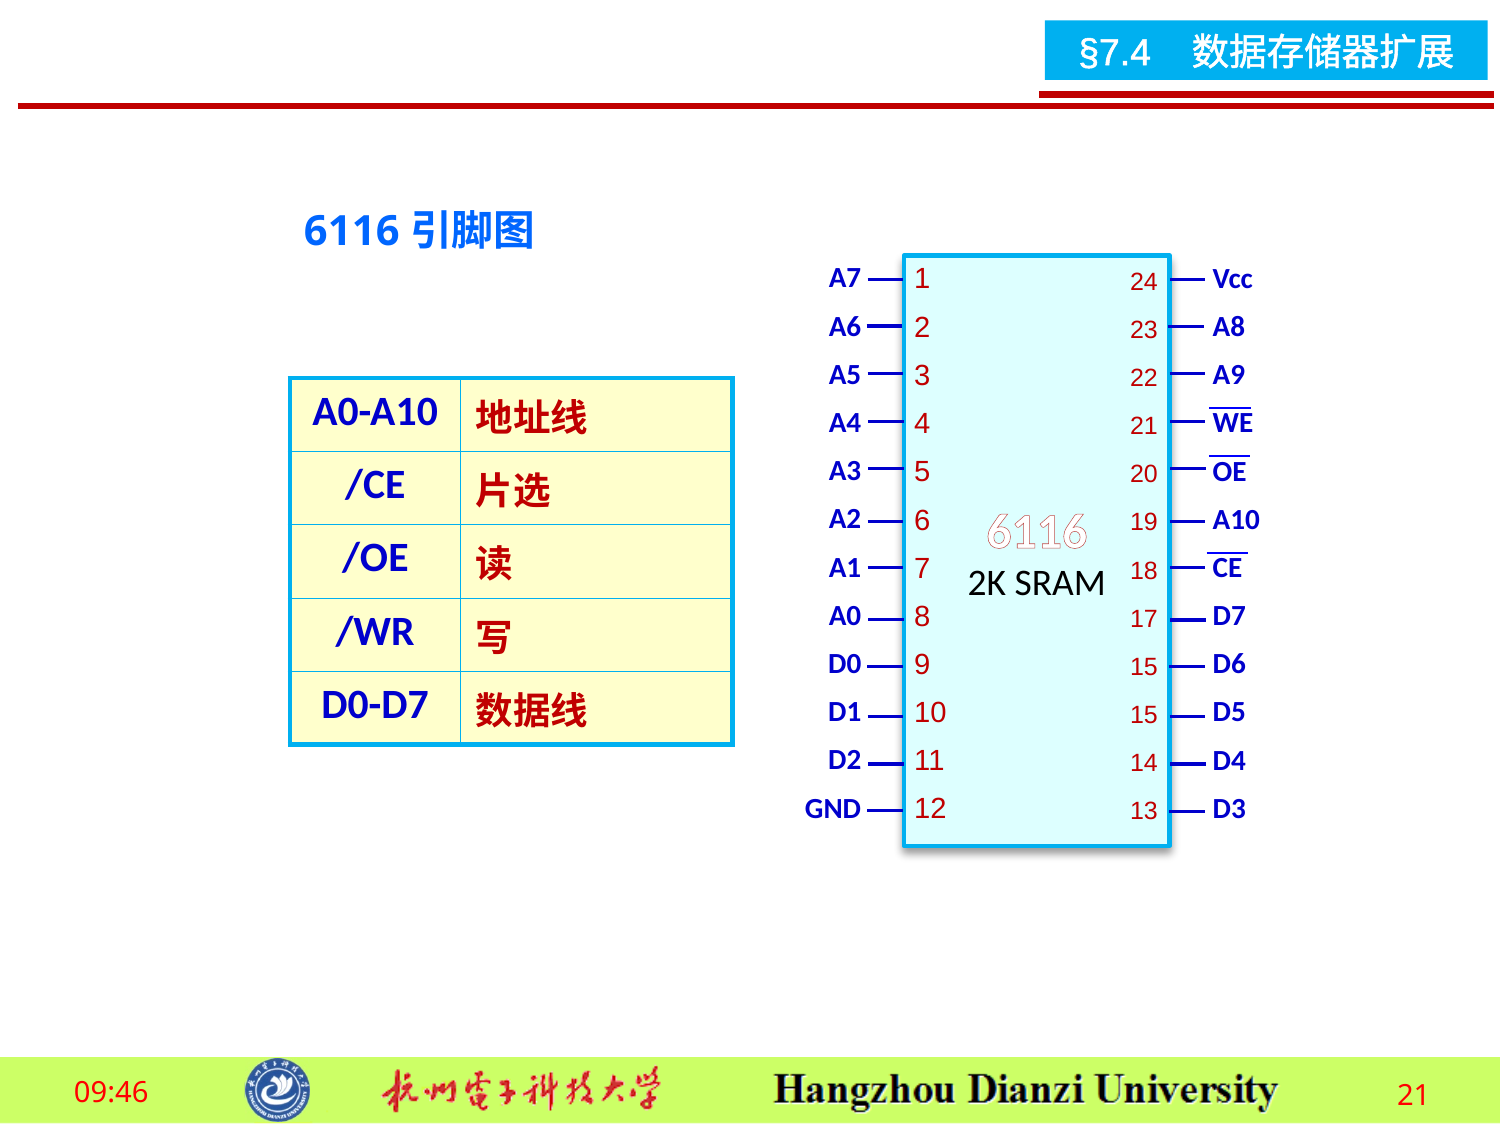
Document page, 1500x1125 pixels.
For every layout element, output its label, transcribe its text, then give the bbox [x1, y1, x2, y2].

table_cell D7 [1207, 593, 1270, 641]
table_header A0-A10 [292, 380, 460, 451]
table_cell 17 [1119, 593, 1164, 641]
table_cell A6 [798, 304, 867, 352]
table_cell 11 [908, 737, 953, 786]
table_cell D5 [1207, 689, 1270, 738]
table_cell D0 [798, 641, 867, 689]
table_cell 20 [1119, 448, 1164, 496]
table_cell D6 [1207, 641, 1270, 689]
table_cell 5 [908, 448, 953, 496]
table_cell A2 [798, 496, 867, 545]
table_header 24 [1119, 255, 1164, 304]
table_cell 读 [461, 525, 730, 598]
table_cell 9 [908, 641, 953, 689]
table_header A7 [798, 255, 867, 304]
table_cell A5 [798, 352, 867, 400]
table_cell /CE [292, 452, 460, 524]
table_cell 数据线 [461, 672, 730, 742]
table_cell A4 [798, 400, 867, 448]
table_cell 7 [908, 545, 953, 593]
table_header Vcc [1207, 256, 1270, 304]
table_cell 10 [908, 689, 953, 737]
table_cell 15 [1119, 689, 1164, 737]
table_cell /OE [292, 525, 460, 598]
table_header 地址线 [461, 380, 730, 451]
picture [0, 1057, 1500, 1125]
table_cell 15 [1119, 641, 1164, 689]
text_box 6116 2K SRAM [902, 253, 1172, 848]
table_cell 22 [1119, 352, 1164, 400]
table_cell OE [1207, 448, 1270, 497]
table_cell D2 [798, 737, 867, 786]
table_cell A3 [798, 448, 867, 496]
table_cell A9 [1207, 352, 1270, 400]
table_cell 片选 [461, 452, 730, 524]
table_cell 14 [1119, 737, 1164, 786]
table_cell 8 [908, 593, 953, 641]
text_box 6116引脚图 [289, 196, 642, 262]
table_cell 写 [461, 599, 730, 671]
table_cell 12 [908, 786, 953, 834]
table_cell D0-D7 [292, 672, 460, 742]
table_cell 3 [908, 352, 953, 400]
table_cell /WR [292, 599, 460, 671]
table_cell 6 [908, 496, 953, 545]
table_cell D4 [1207, 738, 1270, 786]
table_cell GND [798, 786, 867, 834]
table_cell 18 [1119, 545, 1164, 593]
table_cell A1 [798, 545, 867, 593]
table_cell A8 [1207, 304, 1270, 352]
table_cell 2 [908, 304, 953, 352]
table_header 1 [908, 255, 953, 304]
table_cell 4 [908, 400, 953, 448]
table_cell D3 [1207, 786, 1270, 834]
table_cell 21 [1119, 400, 1164, 448]
table_cell 23 [1119, 304, 1164, 352]
table_cell CE [1207, 545, 1270, 593]
table_cell A0 [798, 593, 867, 641]
table_cell D1 [798, 689, 867, 737]
table_cell A10 [1207, 497, 1270, 545]
table_cell 13 [1119, 786, 1164, 834]
table_cell 19 [1119, 496, 1164, 545]
table_cell WE [1207, 400, 1270, 448]
